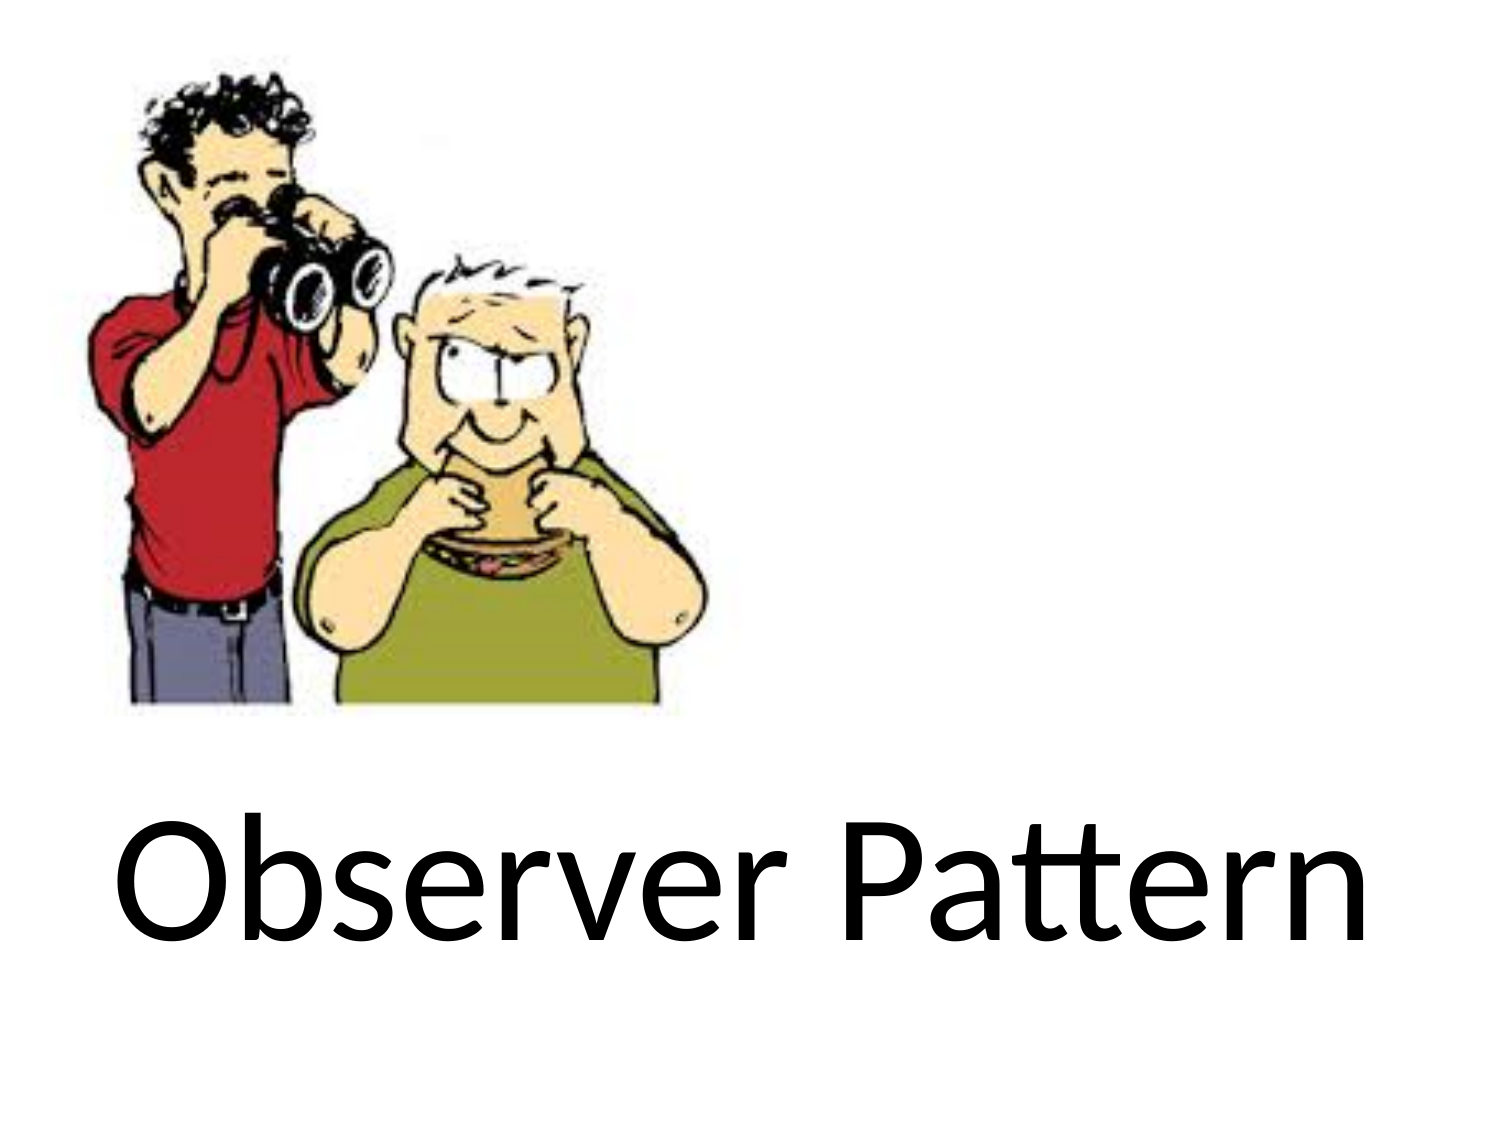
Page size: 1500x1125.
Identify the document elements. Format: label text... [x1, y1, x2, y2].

text_box Observer Pattern [50, 749, 1438, 985]
picture [0, 29, 763, 751]
